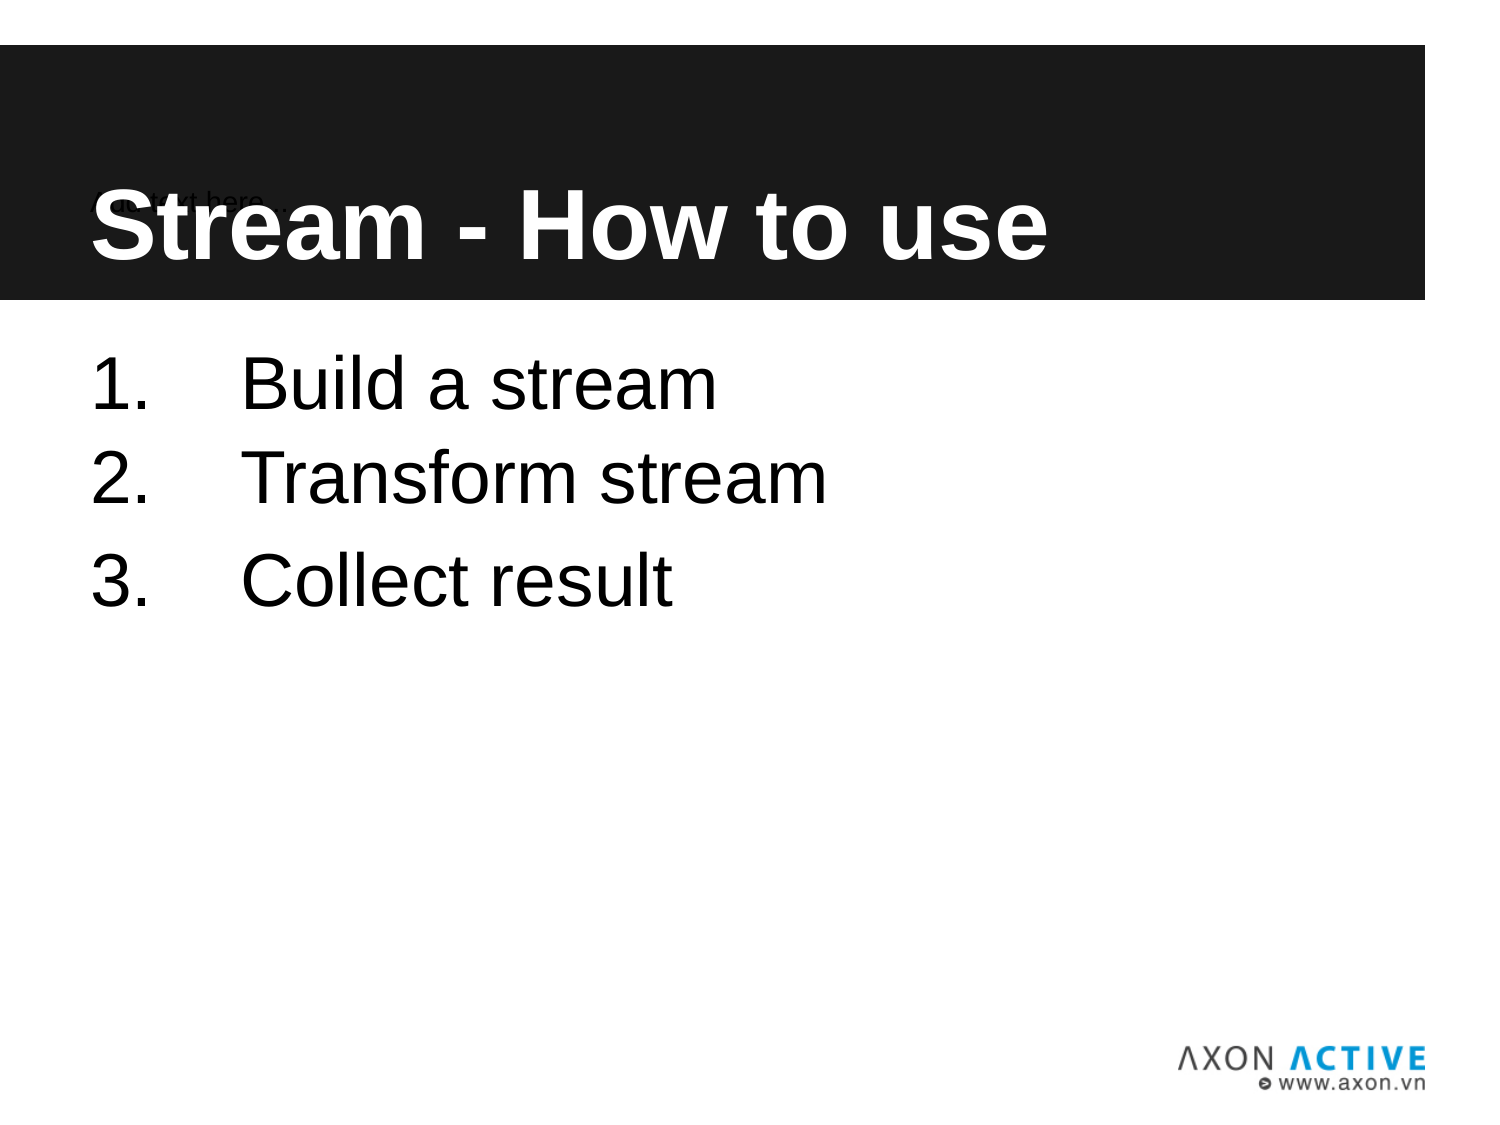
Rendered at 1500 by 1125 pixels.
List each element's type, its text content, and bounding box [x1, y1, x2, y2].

list 3. Collect result [75, 516, 1425, 664]
list 2. Transform stream [75, 413, 1425, 516]
list 1. Build a stream [75, 319, 1425, 413]
title Stream - How to use [75, 45, 1425, 295]
text_box Add text here... [74, 168, 1425, 302]
picture [1178, 1027, 1426, 1108]
